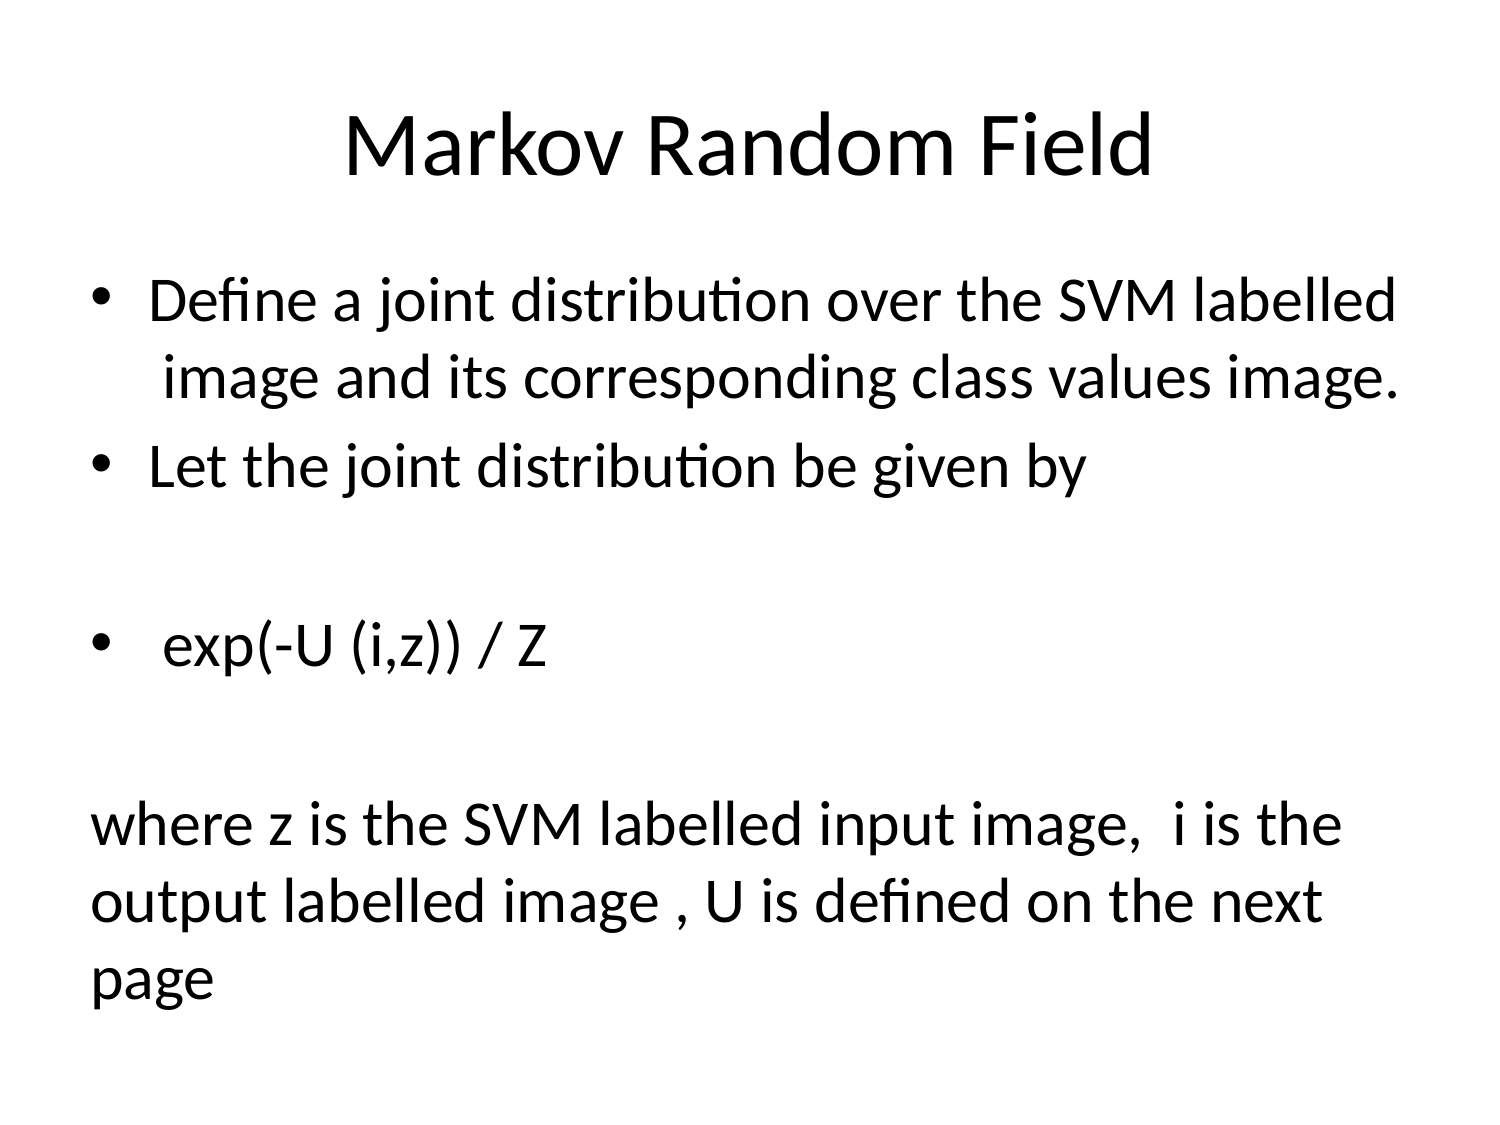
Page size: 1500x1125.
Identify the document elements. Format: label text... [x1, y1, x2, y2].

title Markov Random Field [75, 45, 1425, 233]
